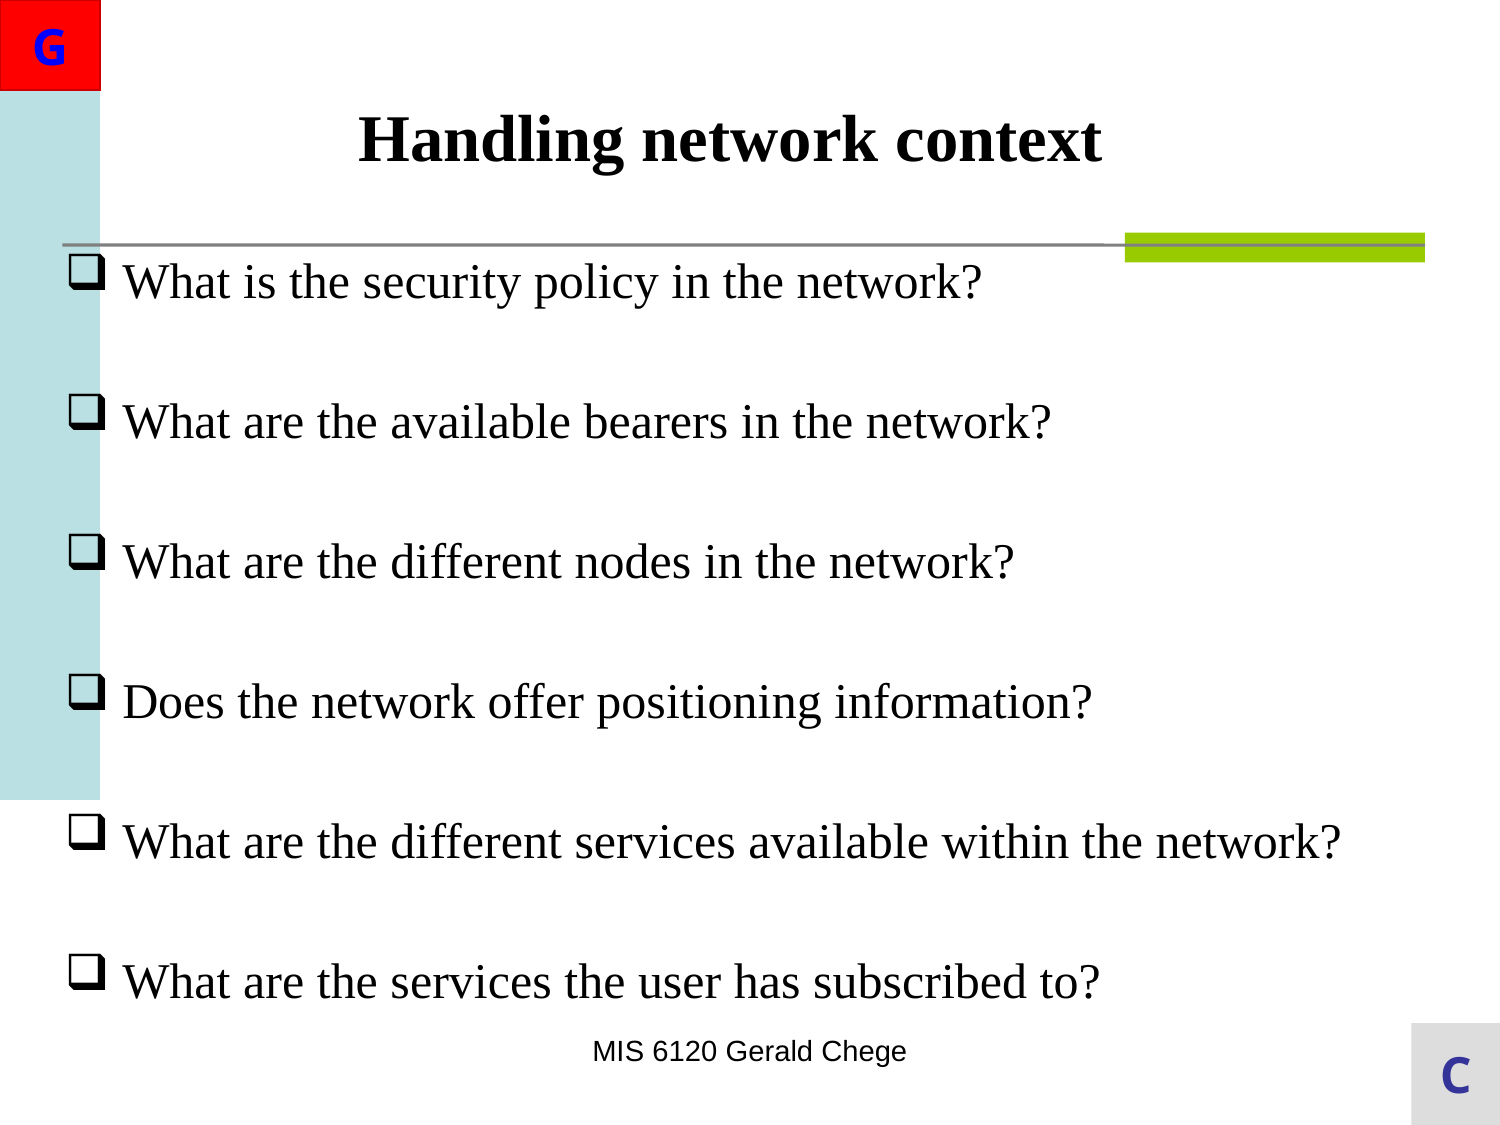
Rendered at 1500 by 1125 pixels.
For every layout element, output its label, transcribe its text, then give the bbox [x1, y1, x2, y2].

text_box What is the security policy in the network? What are the available bearers in the network? What are the different nodes in the network? Does the network offer positioning information? What are the different services available within the network? What are the services the user has subscribed to? [50, 241, 1438, 1101]
text_box Handling network context [62, 87, 1400, 183]
footer MIS 6120 Gerald Chege [512, 1024, 988, 1103]
